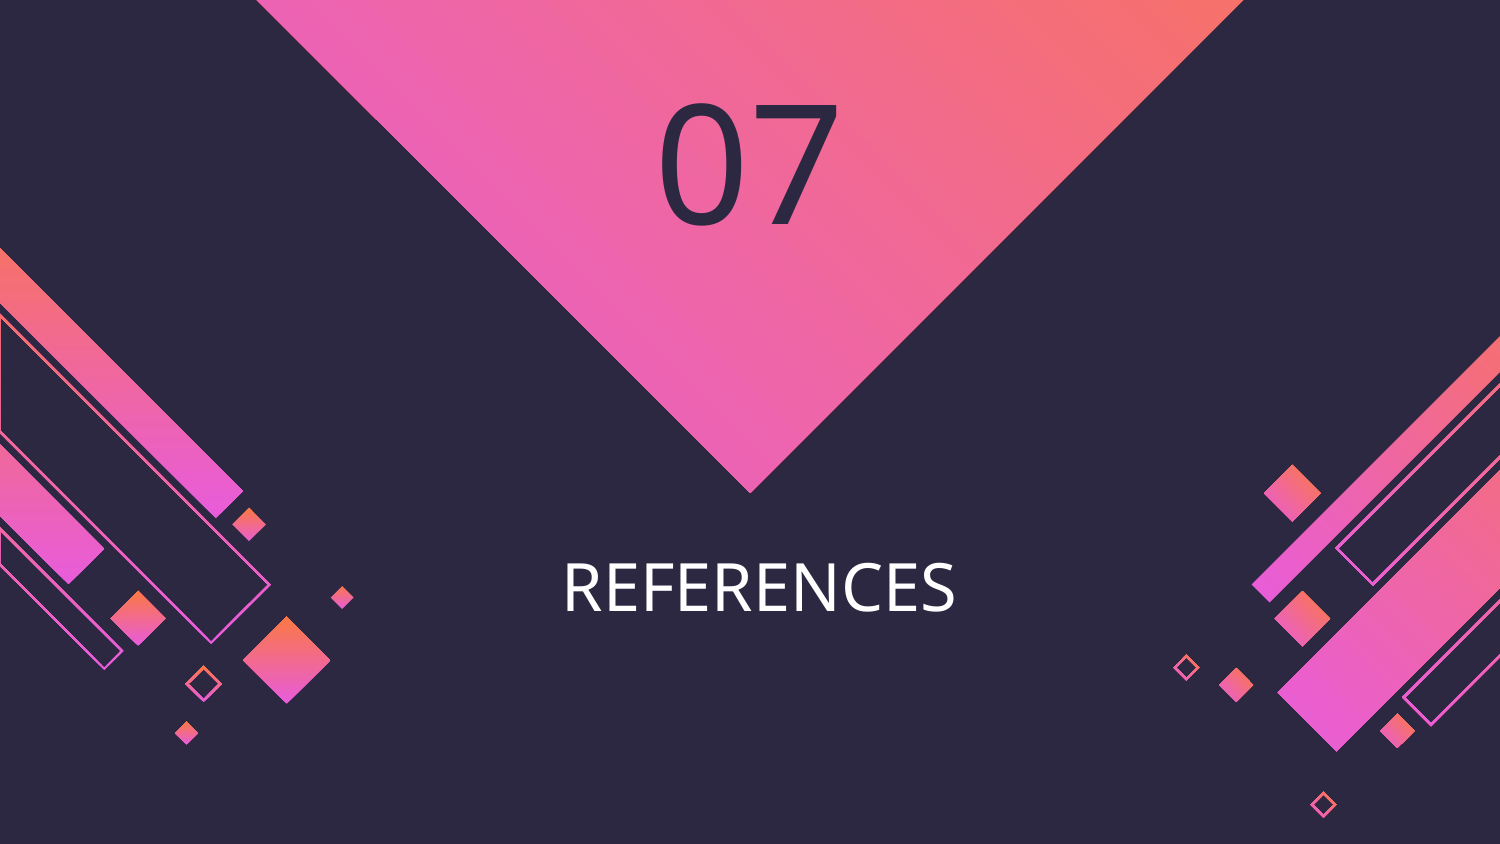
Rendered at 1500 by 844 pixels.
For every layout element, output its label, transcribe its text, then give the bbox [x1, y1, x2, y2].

title 07 [468, 60, 1032, 272]
title REFERENCES [377, 529, 1142, 721]
